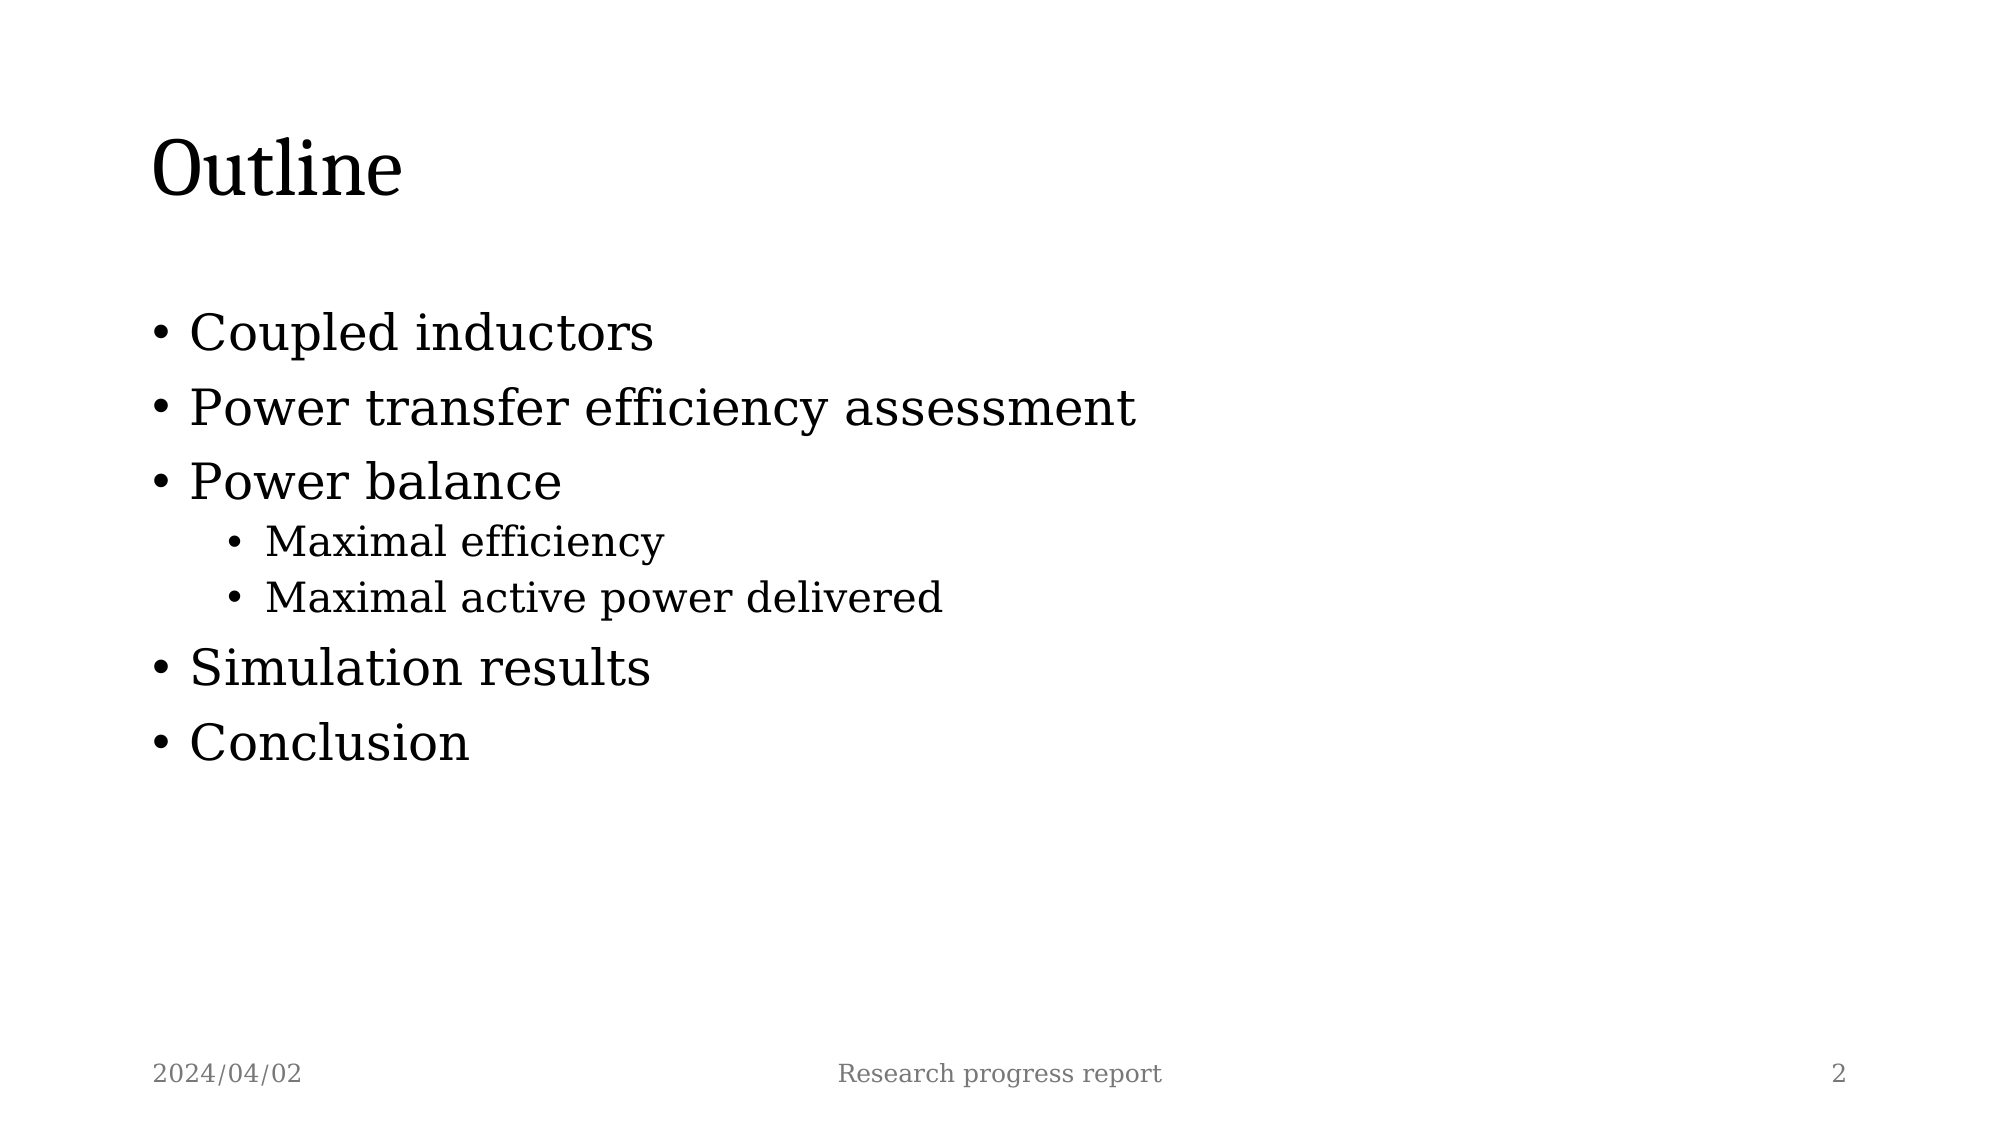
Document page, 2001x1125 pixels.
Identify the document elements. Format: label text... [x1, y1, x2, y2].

title Outline [137, 59, 1863, 278]
footer Research progress report [662, 1042, 1338, 1103]
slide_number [137, 1042, 588, 1103]
list Coupled inductors Power transfer efficiency assessment Power balance Maximal efficiency Maximal active power delivered Simulation results Conclusion [137, 299, 1863, 1014]
slide_number 2 [1412, 1042, 1863, 1103]
